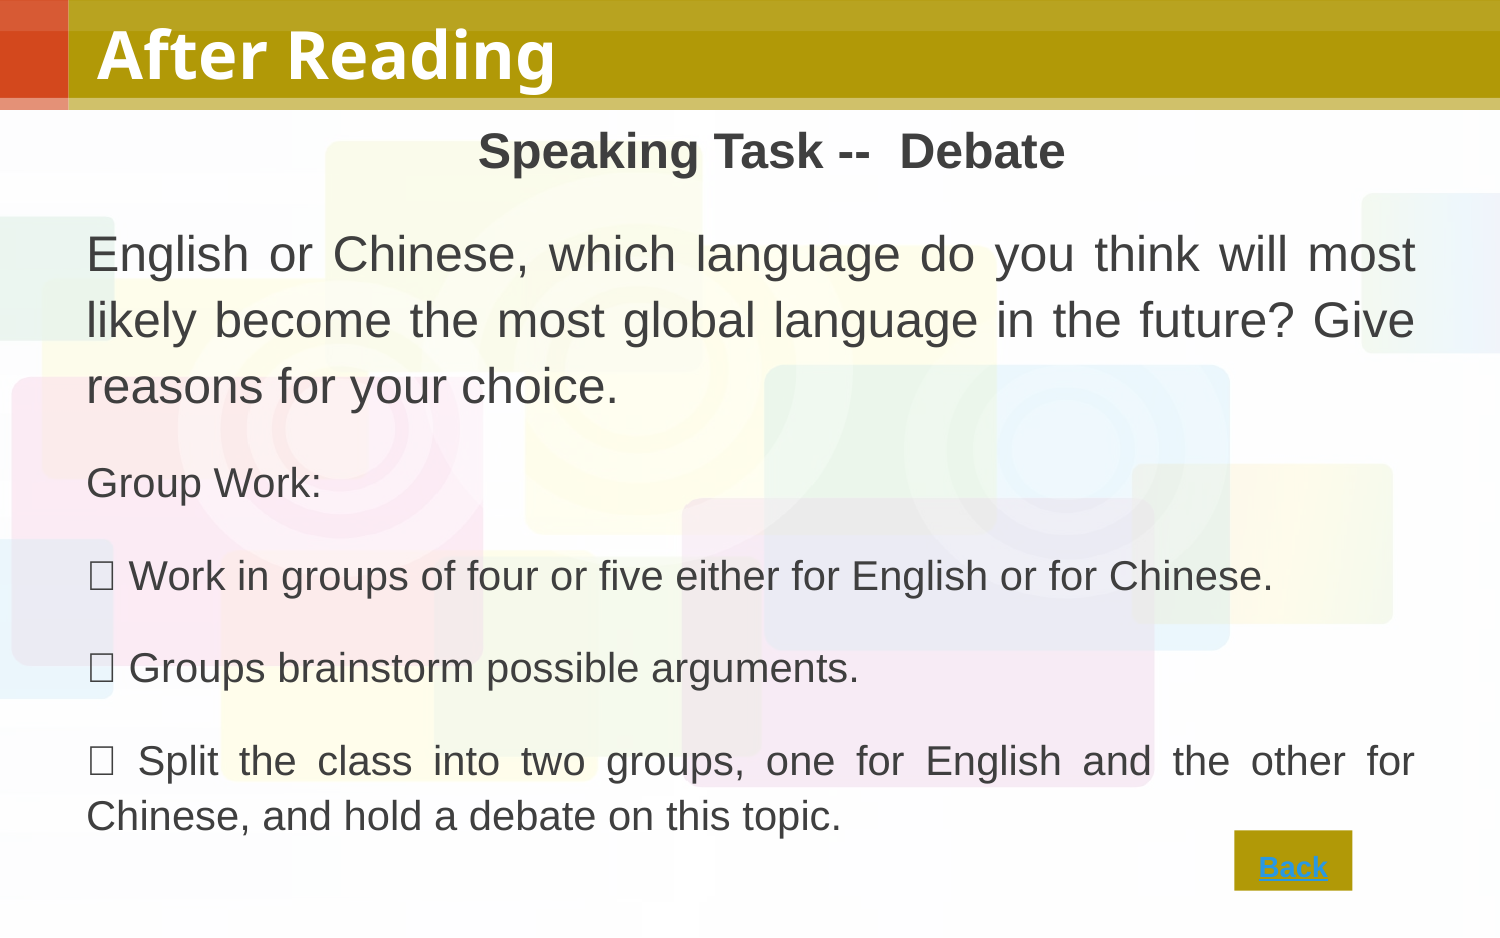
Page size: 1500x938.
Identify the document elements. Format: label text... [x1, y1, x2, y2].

title After Reading [82, 11, 1429, 104]
text_box Back [1234, 830, 1353, 891]
list Speaking Task -- Debate English or Chinese, which language do you think will most likely become the most global language in the future? Give reasons for your choice. Group Work:  Work in groups of four or five either for English or for Chinese.  Groups brainstorm possible arguments.  Split the class into two groups, one for English and the other for Chinese, and hold a debate on this topic. [70, 104, 1432, 859]
